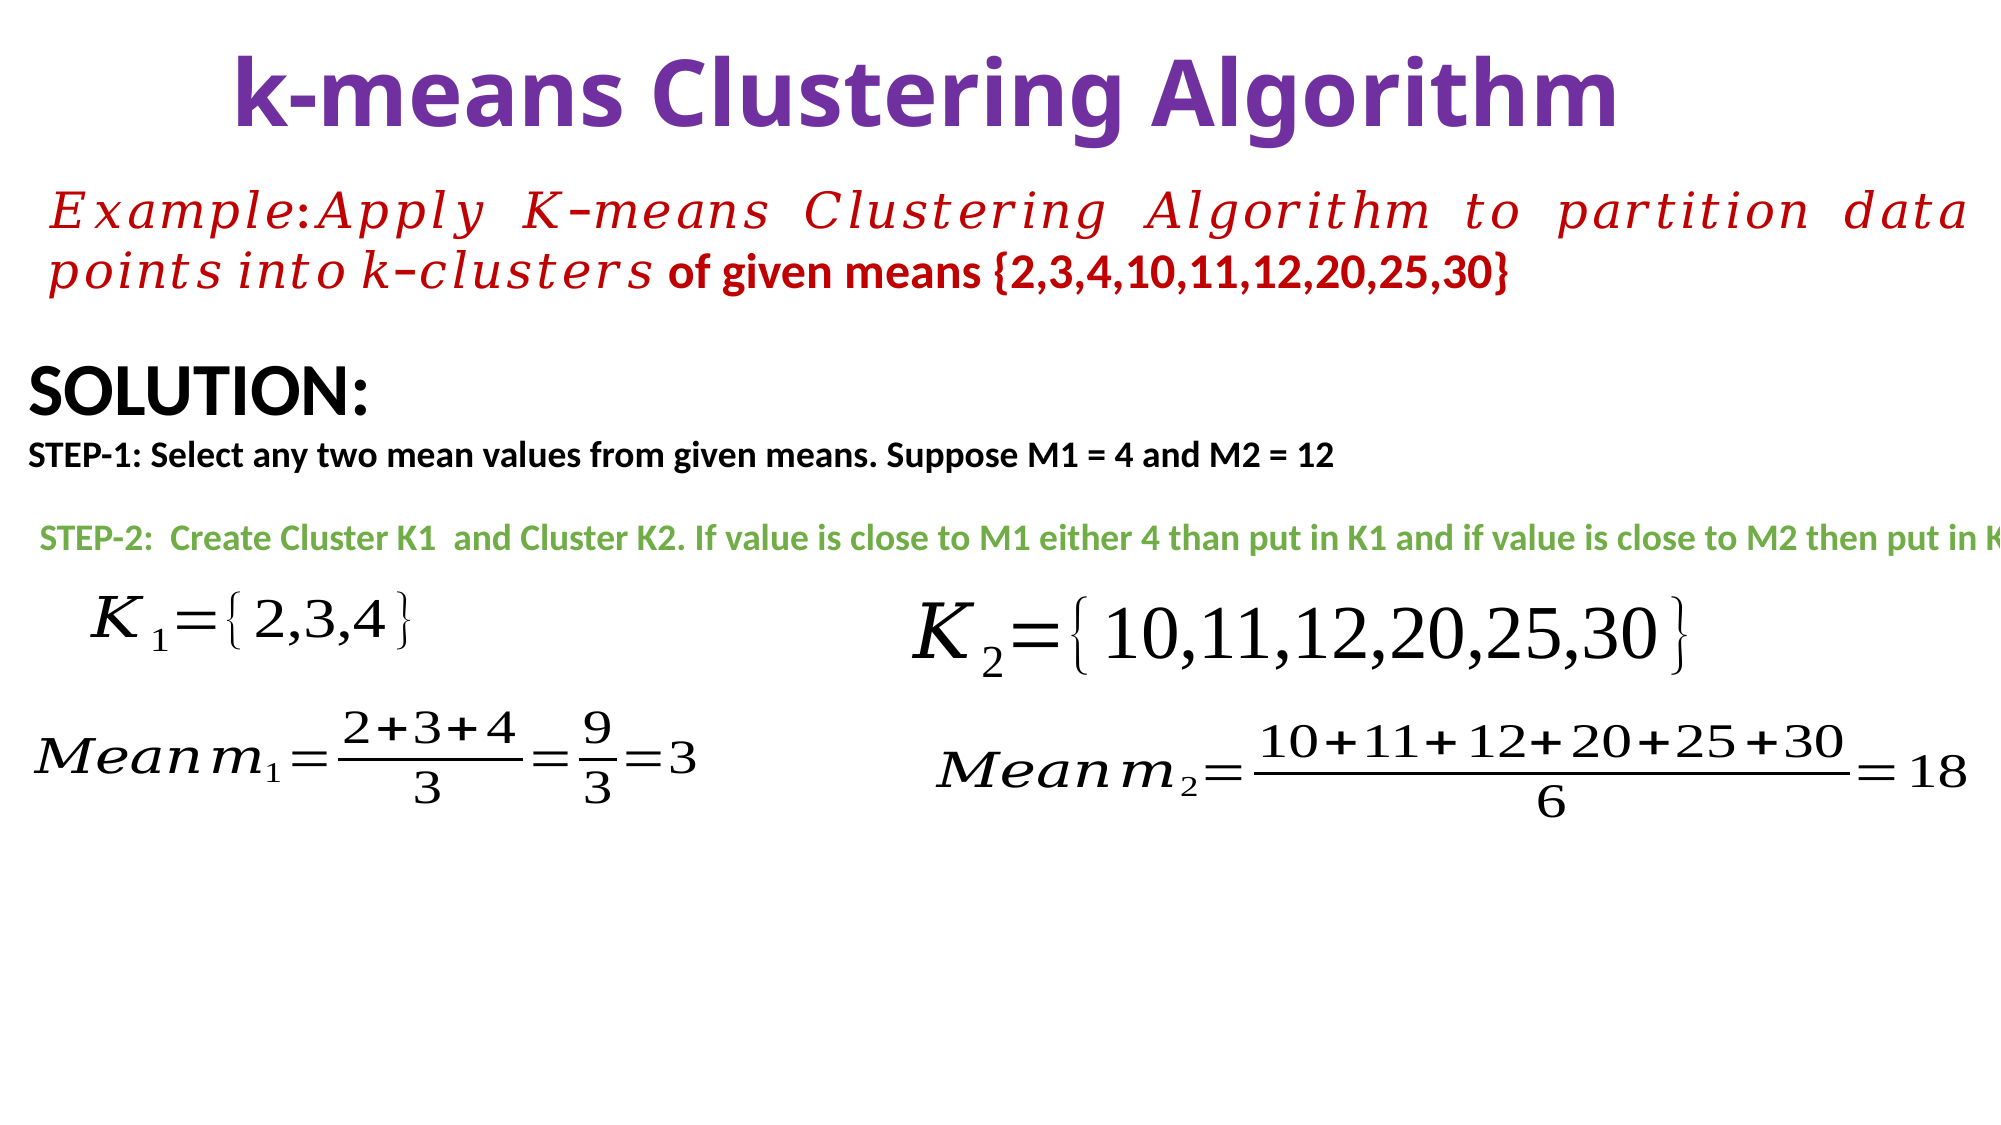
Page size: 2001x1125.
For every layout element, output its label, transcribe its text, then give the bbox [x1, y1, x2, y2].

text_box SOLUTION: STEP-1: Select any two mean values from given means. Suppose M1 = 4 and M2 = 12 [13, 332, 1427, 483]
text_box 𝐸𝑥𝑎𝑚𝑝𝑙𝑒:𝐴𝑝𝑝𝑙𝑦 𝐾−𝑚𝑒𝑎𝑛𝑠 𝐶𝑙𝑢𝑠𝑡𝑒𝑟𝑖𝑛𝑔 𝐴𝑙𝑔𝑜𝑟𝑖𝑡ℎ𝑚 𝑡𝑜 𝑝𝑎𝑟𝑡𝑖𝑡𝑖𝑜𝑛 𝑑𝑎𝑡𝑎 𝑝𝑜𝑖𝑛𝑡𝑠 𝑖𝑛𝑡𝑜 𝑘−𝑐𝑙𝑢𝑠𝑡𝑒𝑟𝑠 of given means {2,3,4,10,11,12,20,25,30} [30, 171, 1985, 351]
text_box STEP-2: Create Cluster K1 and Cluster K2. If value is close to M1 either 4 than put in K1 and if value is close to M2 then put in K2 [24, 506, 2000, 566]
title k-means Clustering Algorithm [188, 22, 1689, 154]
